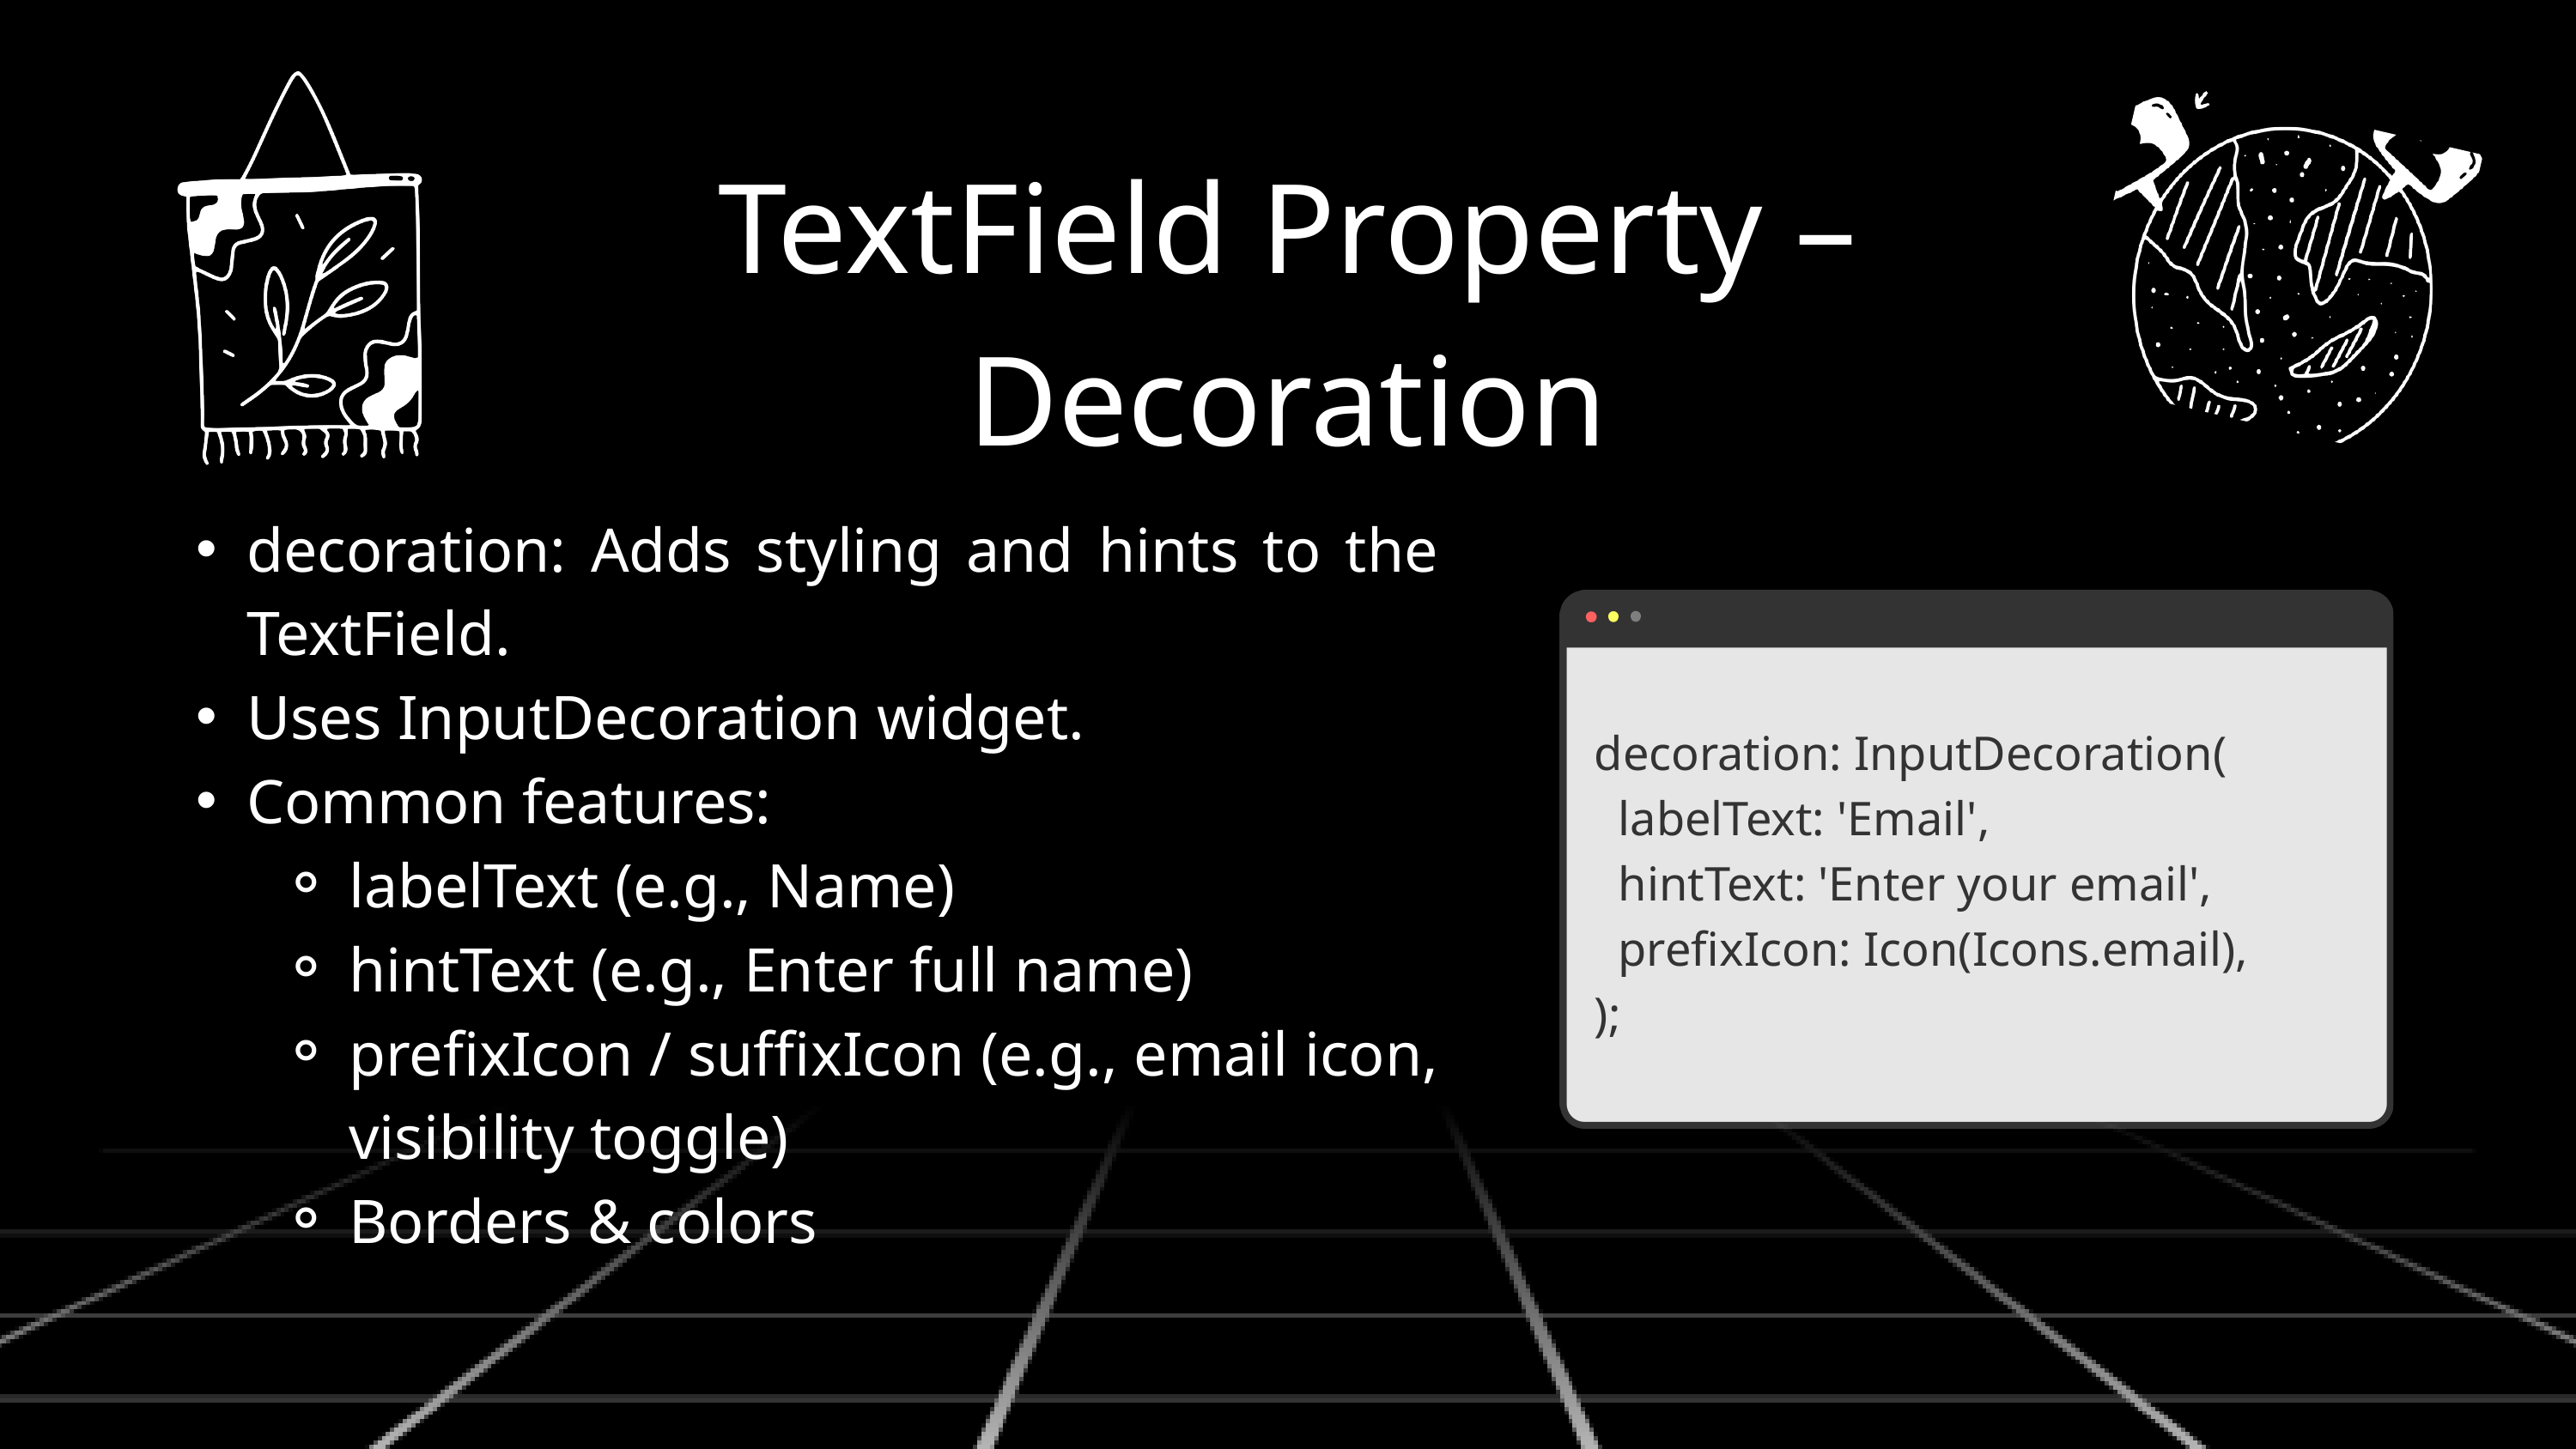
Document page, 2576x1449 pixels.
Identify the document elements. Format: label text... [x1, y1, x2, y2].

text_box [177, 70, 422, 465]
text_box [0, 1077, 2576, 1449]
text_box [1559, 590, 2394, 1077]
text_box [2071, 76, 2483, 460]
text_box decoration: Adds styling and hints to the TextField. Uses InputDecoration widget. Common features: labelText (e.g., Name) hintText (e.g., Enter full name) prefixIcon / suffixIcon (e.g., email icon, visibility toggle) Borders & colors [144, 500, 1440, 1256]
text_box decoration: InputDecoration( labelText: 'Email', hintText: 'Enter your email', prefixIcon: Icon(Icons.email), ); [1594, 714, 2509, 1040]
text_box TextField Property – Decoration [701, 124, 1874, 471]
